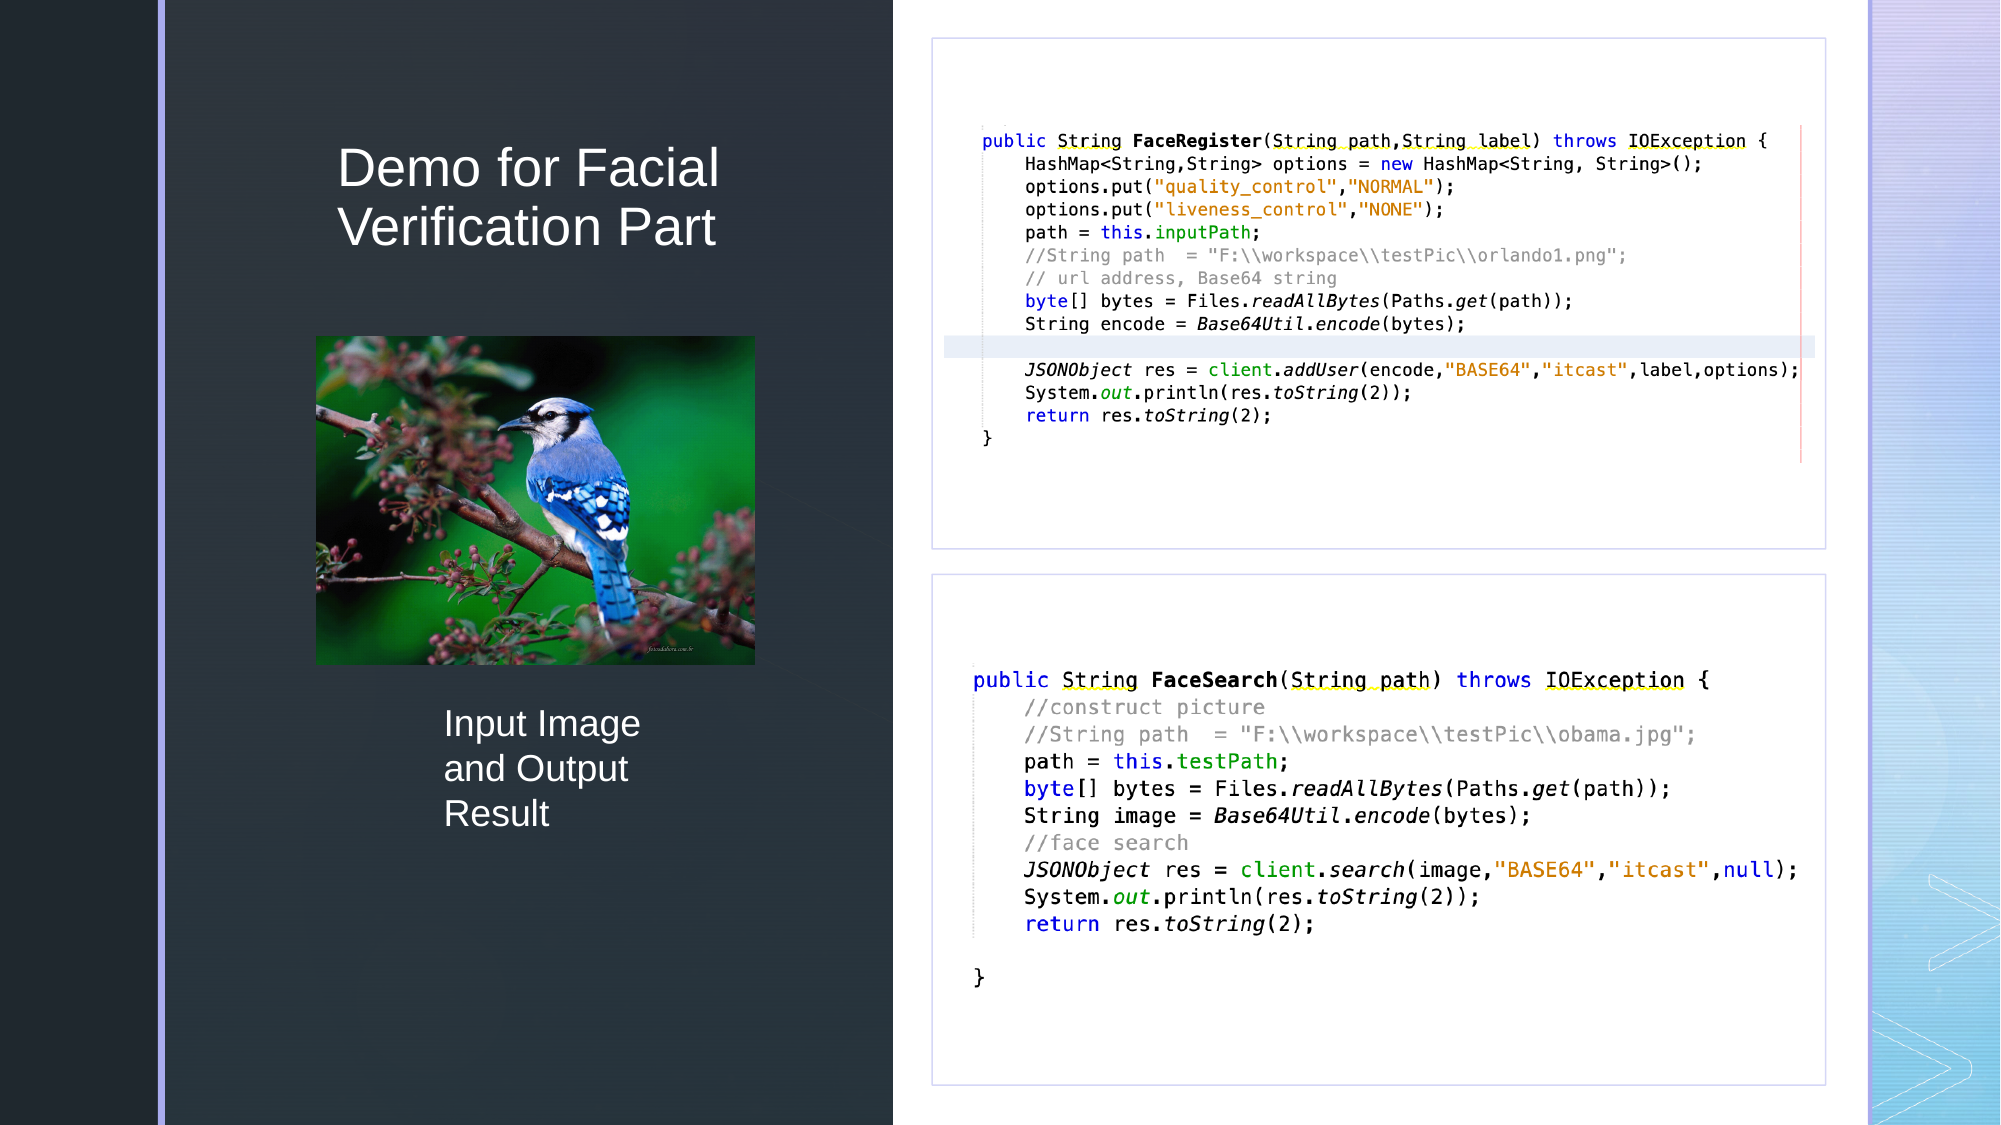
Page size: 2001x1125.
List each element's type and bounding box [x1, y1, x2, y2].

list [316, 336, 755, 665]
picture [0, 0, 2001, 1125]
